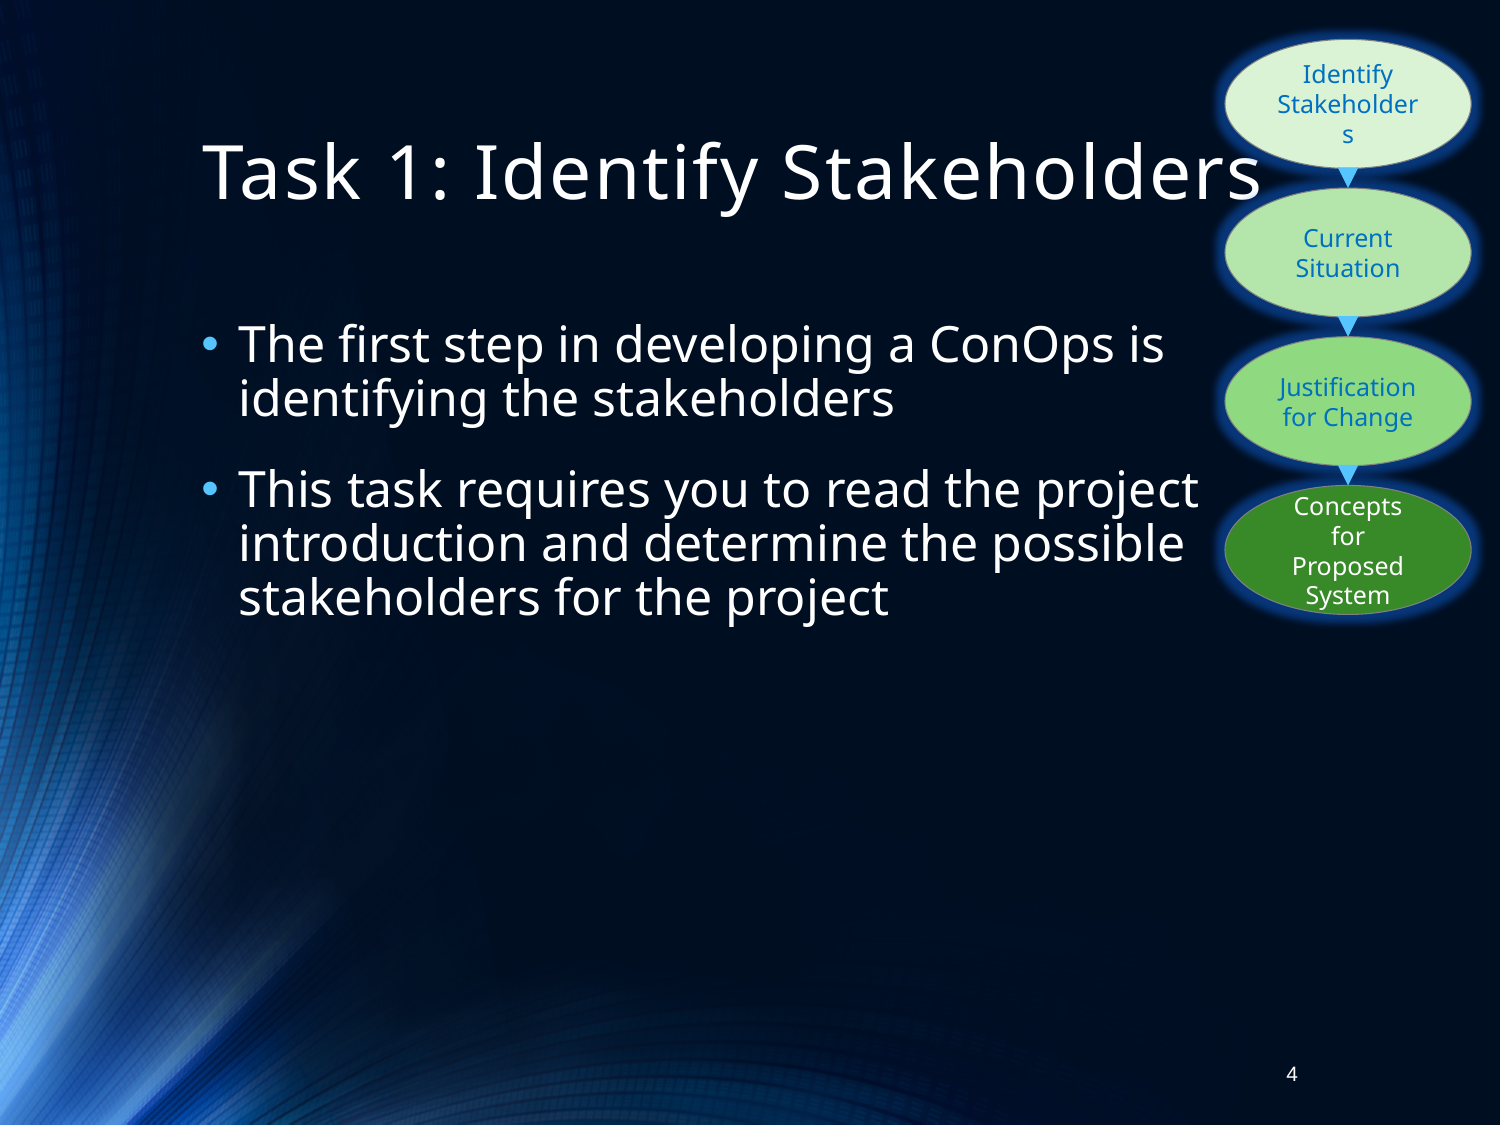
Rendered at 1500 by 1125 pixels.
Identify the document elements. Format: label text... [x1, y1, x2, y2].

slide_number 4 [1209, 1050, 1313, 1096]
picture [0, 0, 1500, 1125]
title Task 1: Identify Stakeholders [187, 62, 1224, 288]
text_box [1224, 39, 1472, 615]
list The first step in developing a ConOps is identifying the stakeholders This task requires you to read the project introduction and determine the possible stakeholders for the project [186, 311, 1225, 987]
